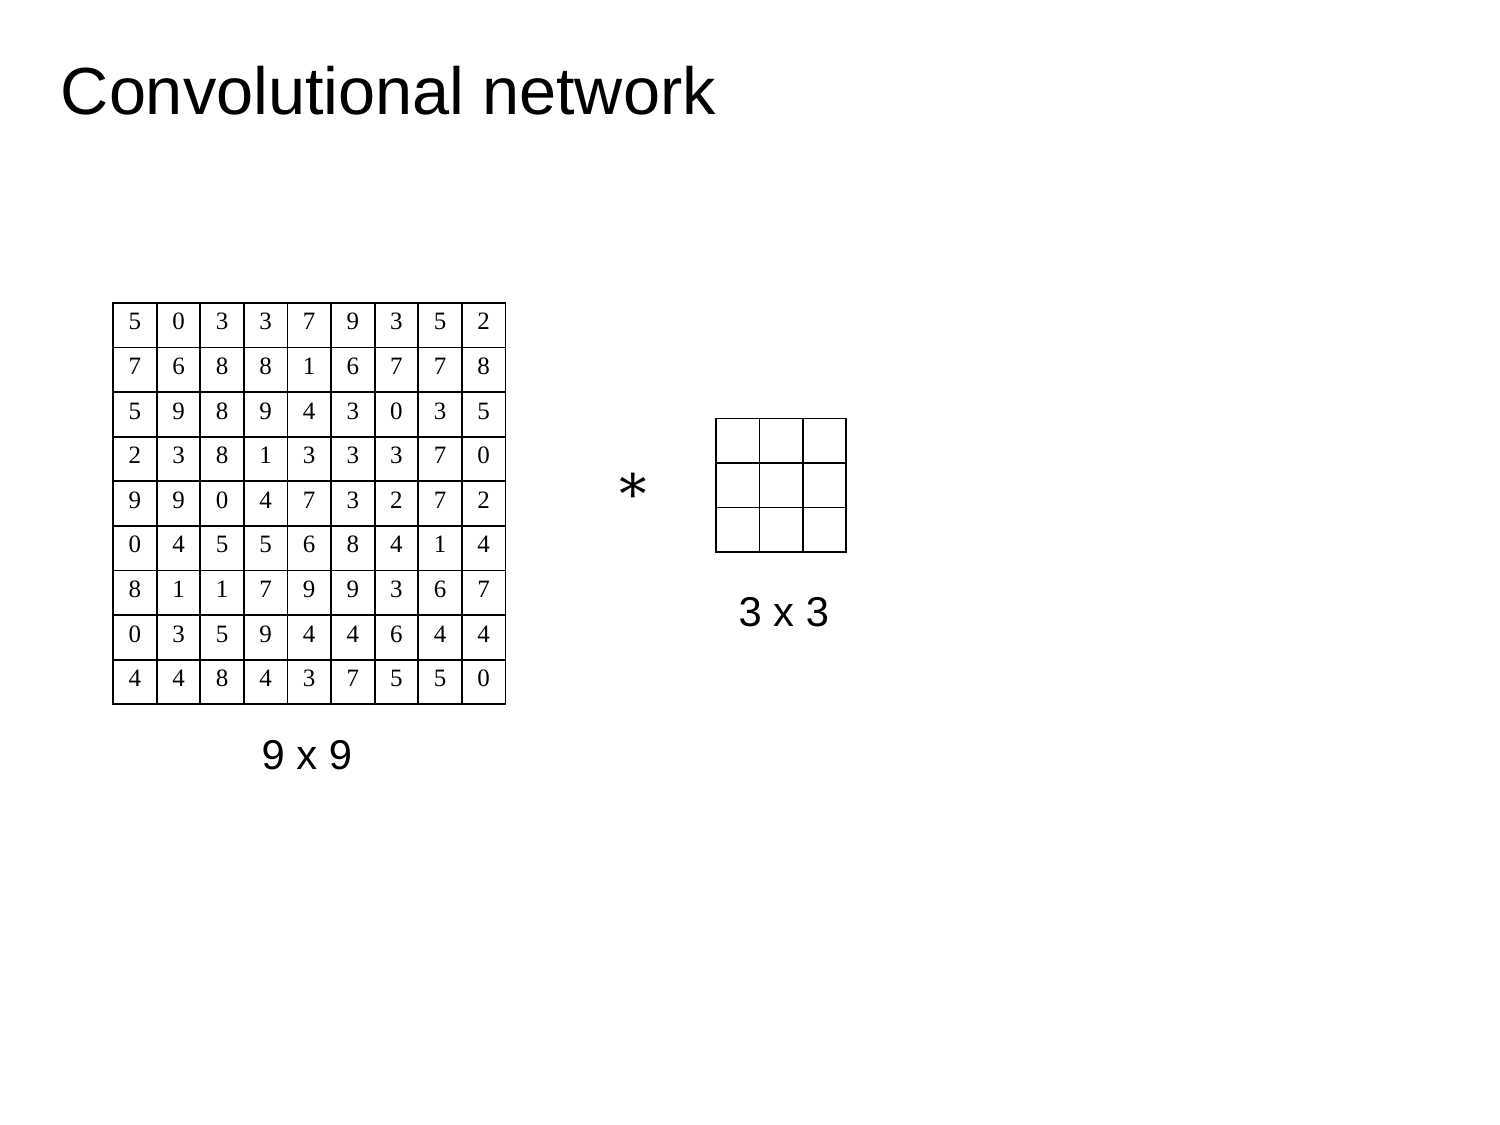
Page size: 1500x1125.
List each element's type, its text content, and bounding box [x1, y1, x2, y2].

table_cell 4 [245, 482, 287, 525]
table_cell 6 [376, 616, 417, 659]
table_cell 3 [376, 438, 417, 480]
table_cell 7 [288, 482, 330, 525]
table_cell 4 [114, 661, 156, 703]
table_cell 1 [201, 571, 243, 614]
table_cell 8 [463, 348, 505, 391]
table_cell 3 [419, 393, 461, 436]
table_cell 3 [332, 393, 374, 436]
table_cell 7 [419, 438, 461, 480]
table_header 5 [419, 304, 461, 347]
table_cell 5 [419, 661, 461, 703]
table_cell 7 [245, 571, 287, 614]
table_cell 5 [114, 393, 156, 436]
table_cell 4 [332, 616, 374, 659]
table_cell 4 [158, 527, 199, 570]
table_cell 5 [245, 527, 287, 570]
table_cell 2 [376, 482, 417, 525]
table_cell 4 [288, 616, 330, 659]
table_cell 0 [463, 661, 505, 703]
table_cell 3 [332, 438, 374, 480]
table_cell 6 [158, 348, 199, 391]
table_cell 8 [245, 348, 287, 391]
table_cell 3 [376, 571, 417, 614]
table_cell 3 [332, 482, 374, 525]
table_cell 7 [376, 348, 417, 391]
table_cell 4 [463, 616, 505, 659]
table_header 9 [332, 304, 374, 347]
table_header 0 [158, 304, 199, 347]
table_header 3 [201, 304, 243, 347]
table_cell 1 [288, 348, 330, 391]
table_cell 8 [114, 571, 156, 614]
table_cell 5 [201, 616, 243, 659]
table_cell 3 [158, 438, 199, 480]
table_cell 4 [419, 616, 461, 659]
table_cell 8 [201, 393, 243, 436]
table_header 5 [114, 304, 156, 347]
table_cell 1 [419, 527, 461, 570]
table_cell 0 [376, 393, 417, 436]
text_box 9 x 9 [246, 720, 368, 786]
table_cell 9 [332, 571, 374, 614]
table_cell 7 [114, 348, 156, 391]
table_cell 7 [463, 571, 505, 614]
table_cell 2 [463, 482, 505, 525]
text_box Convolutional network [45, 41, 781, 134]
table_cell 8 [201, 438, 243, 480]
table_cell 4 [463, 527, 505, 570]
table_cell 9 [245, 393, 287, 436]
table_cell 4 [288, 393, 330, 436]
table_cell 3 [288, 438, 330, 480]
table_cell 6 [332, 348, 374, 391]
table_cell 7 [419, 482, 461, 525]
table_cell 1 [245, 438, 287, 480]
table_cell 7 [419, 348, 461, 391]
table_header 7 [288, 304, 330, 347]
table_cell 0 [114, 527, 156, 570]
table_cell 7 [332, 661, 374, 703]
table_cell 9 [114, 482, 156, 525]
table_cell 8 [332, 527, 374, 570]
table_cell 6 [288, 527, 330, 570]
table_cell 6 [419, 571, 461, 614]
table_cell 3 [158, 616, 199, 659]
table_cell 0 [114, 616, 156, 659]
text_box 3 x 3 [723, 577, 844, 643]
table_cell 4 [158, 661, 199, 703]
table_cell 9 [158, 482, 199, 525]
table_cell 5 [463, 393, 505, 436]
table_cell 0 [201, 482, 243, 525]
table_cell 5 [376, 661, 417, 703]
table_cell 2 [114, 438, 156, 480]
table_cell 5 [201, 527, 243, 570]
table_cell 9 [288, 571, 330, 614]
table_cell 3 [288, 661, 330, 703]
table_cell 8 [201, 661, 243, 703]
table_cell 1 [158, 571, 199, 614]
table_header 2 [463, 304, 505, 347]
table_cell 8 [201, 348, 243, 391]
table_cell 9 [158, 393, 199, 436]
table_header 3 [376, 304, 417, 347]
table_cell 0 [463, 438, 505, 480]
table_cell 9 [245, 616, 287, 659]
table_header 3 [245, 304, 287, 347]
table_cell 4 [376, 527, 417, 570]
table_cell 4 [245, 661, 287, 703]
